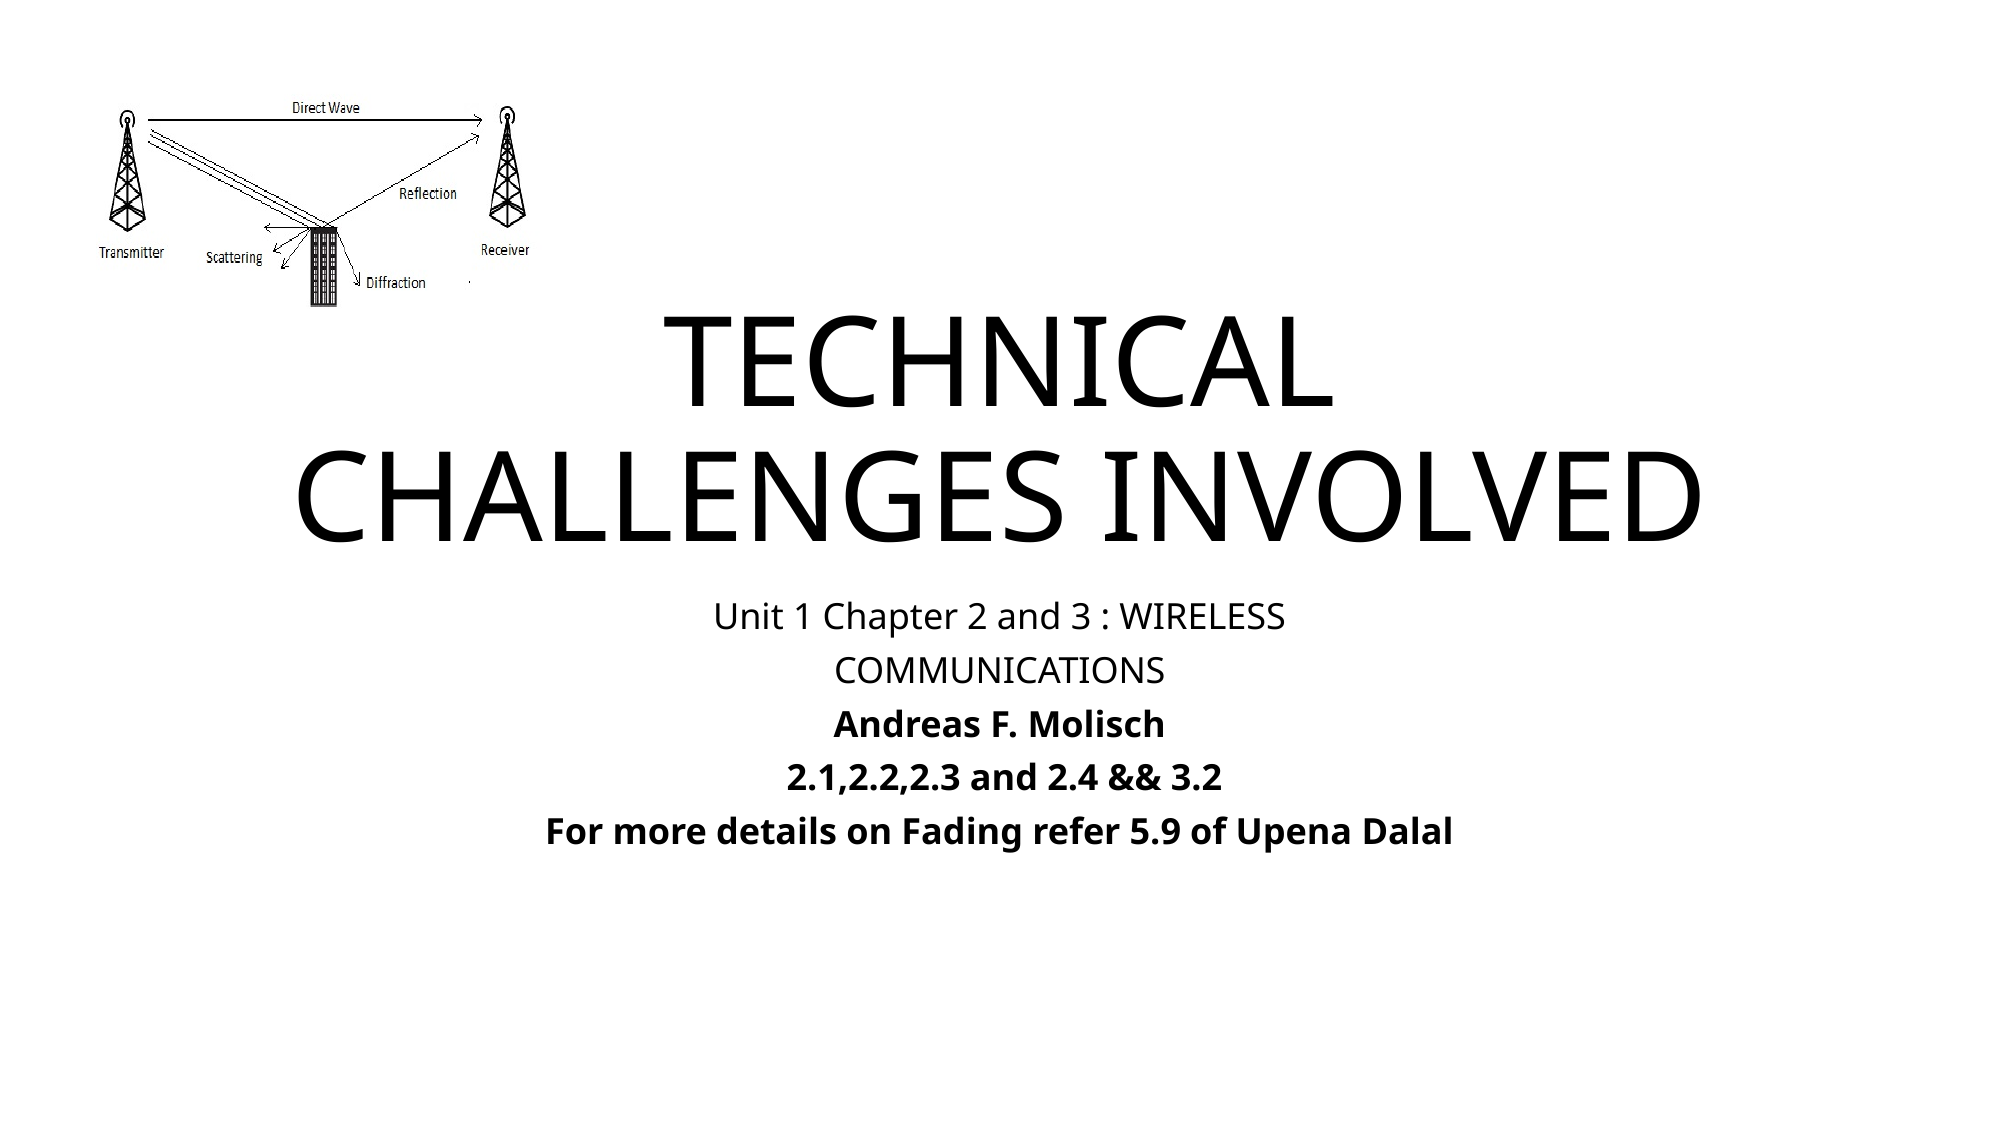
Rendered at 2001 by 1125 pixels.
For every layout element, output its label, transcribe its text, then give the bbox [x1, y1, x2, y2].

picture [96, 55, 547, 350]
title TECHNICAL CHALLENGES INVOLVED [249, 184, 1750, 576]
subtitle Unit 1 Chapter 2 and 3 : WIRELESS COMMUNICATIONS Andreas F. Molisch 2.1,2.2,2.3 and 2.4 && 3.2 For more details on Fading refer 5.9 of Upena Dalal [249, 590, 1750, 863]
